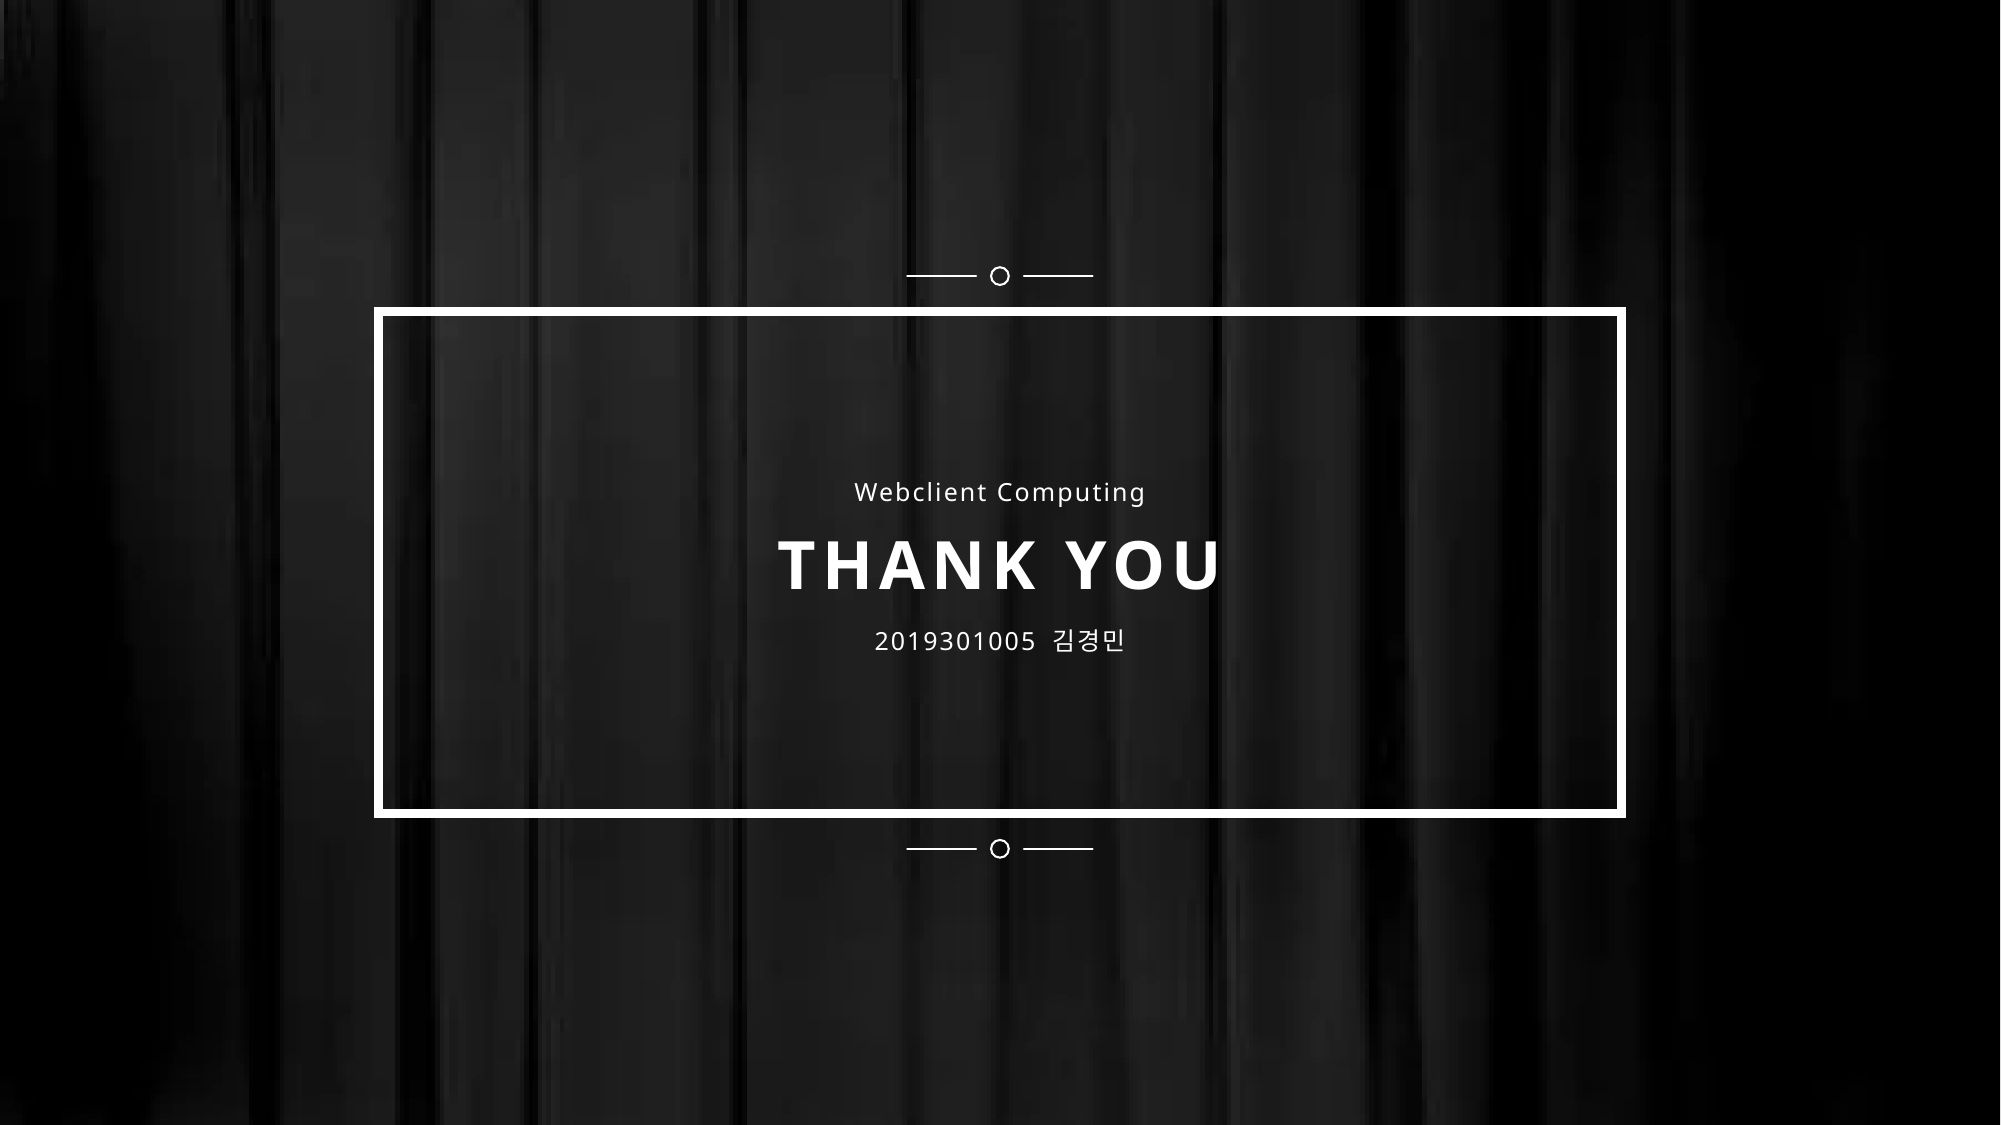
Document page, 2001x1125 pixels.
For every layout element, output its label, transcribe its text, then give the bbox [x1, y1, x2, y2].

text_box THANK YOU [762, 515, 1238, 610]
text_box 2019301005 김경민 [859, 618, 1141, 664]
picture [0, 0, 2001, 1125]
text_box Webclient Computing [839, 469, 1161, 514]
